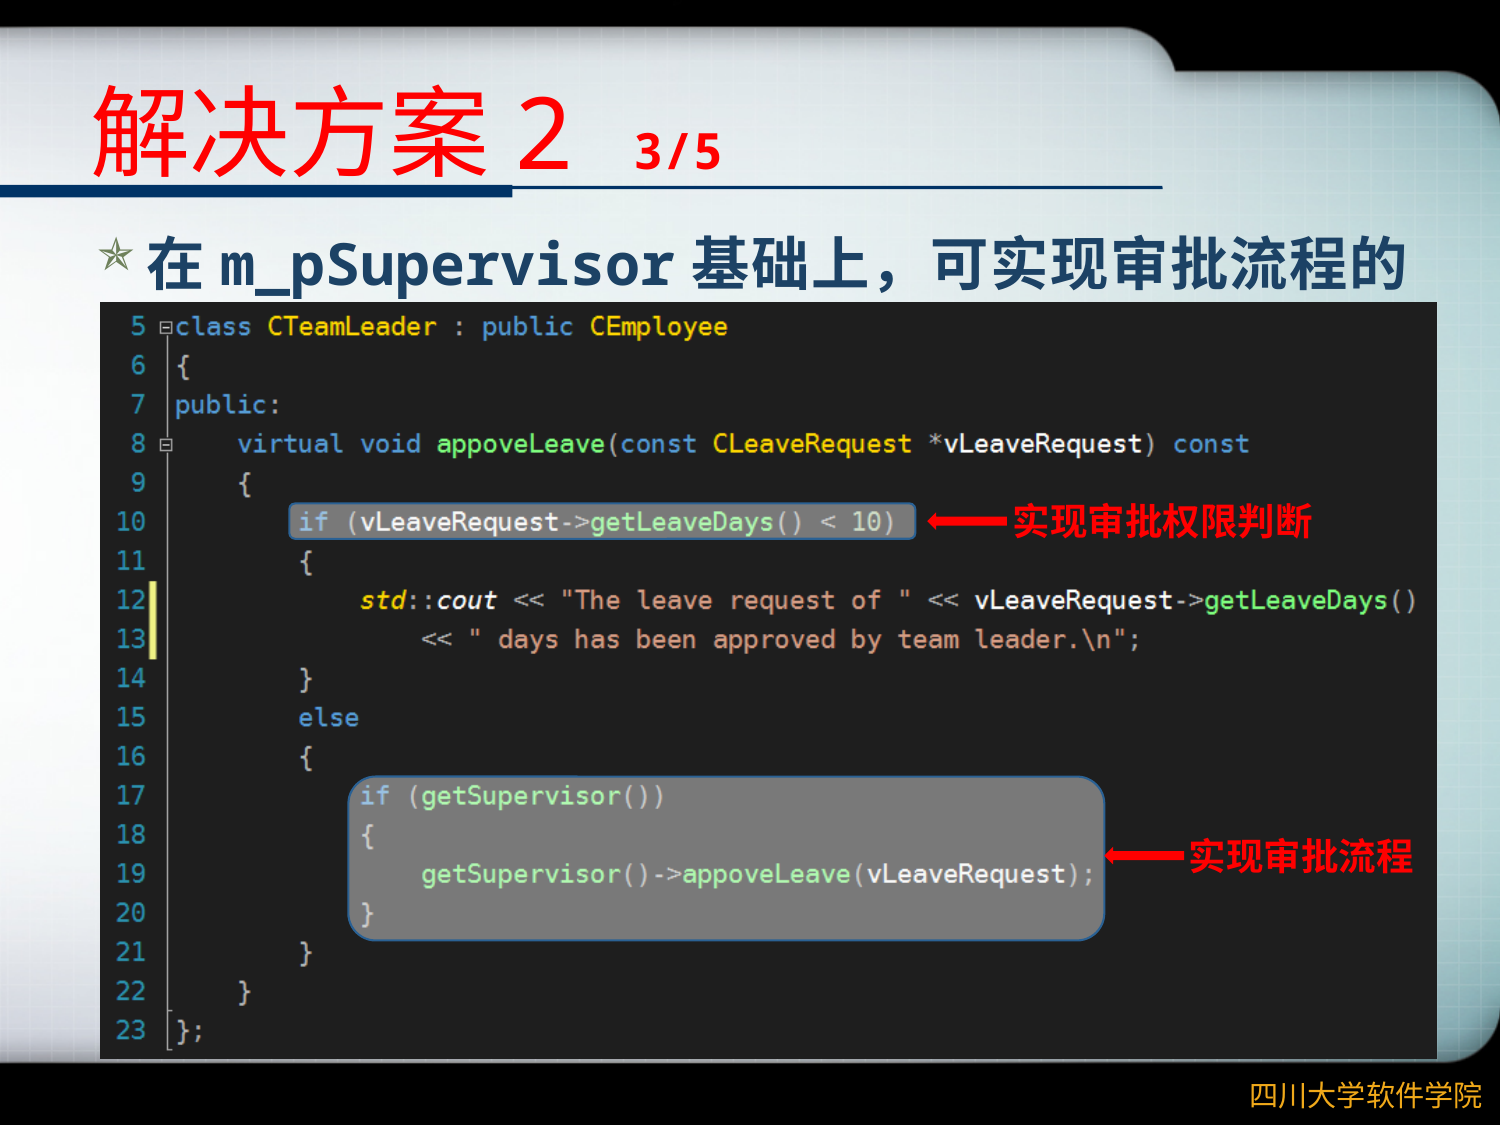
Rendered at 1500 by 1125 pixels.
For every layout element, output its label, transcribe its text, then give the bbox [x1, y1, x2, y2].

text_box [348, 776, 1434, 941]
list 在m_pSupervisor基础上，可实现审批流程的迁移 [75, 219, 1424, 1059]
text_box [289, 490, 1353, 552]
title 解决方案2 3/5 [75, 78, 1447, 180]
picture [0, 0, 1500, 1125]
